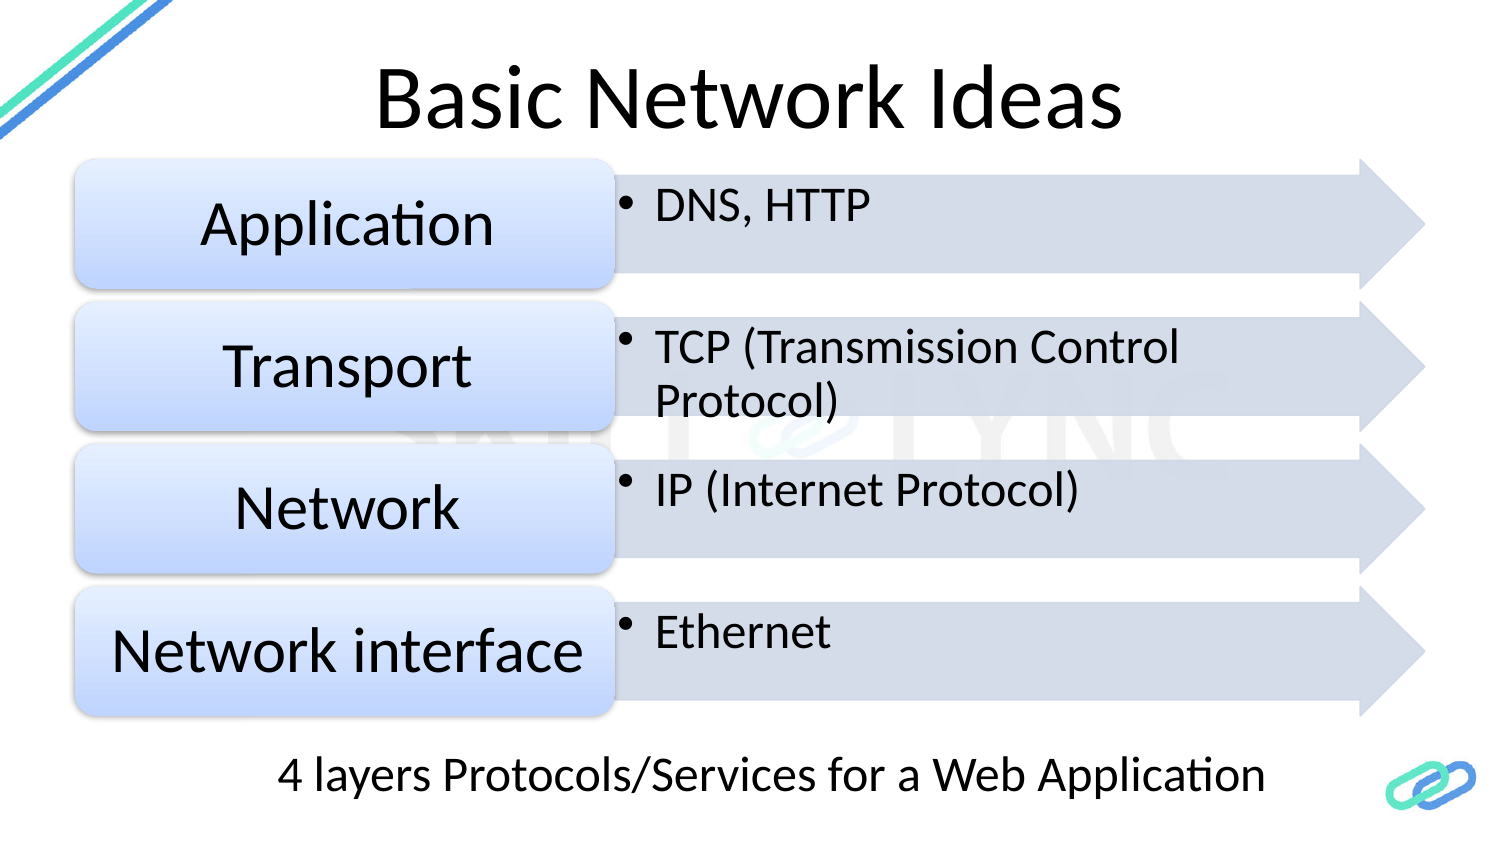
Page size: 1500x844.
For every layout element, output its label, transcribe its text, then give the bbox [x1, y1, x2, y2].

picture [0, 0, 1500, 844]
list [74, 159, 1426, 717]
text_box 4 layers Protocols/Services for a Web Application [262, 733, 1337, 809]
title Basic Network Ideas [75, 21, 1425, 158]
